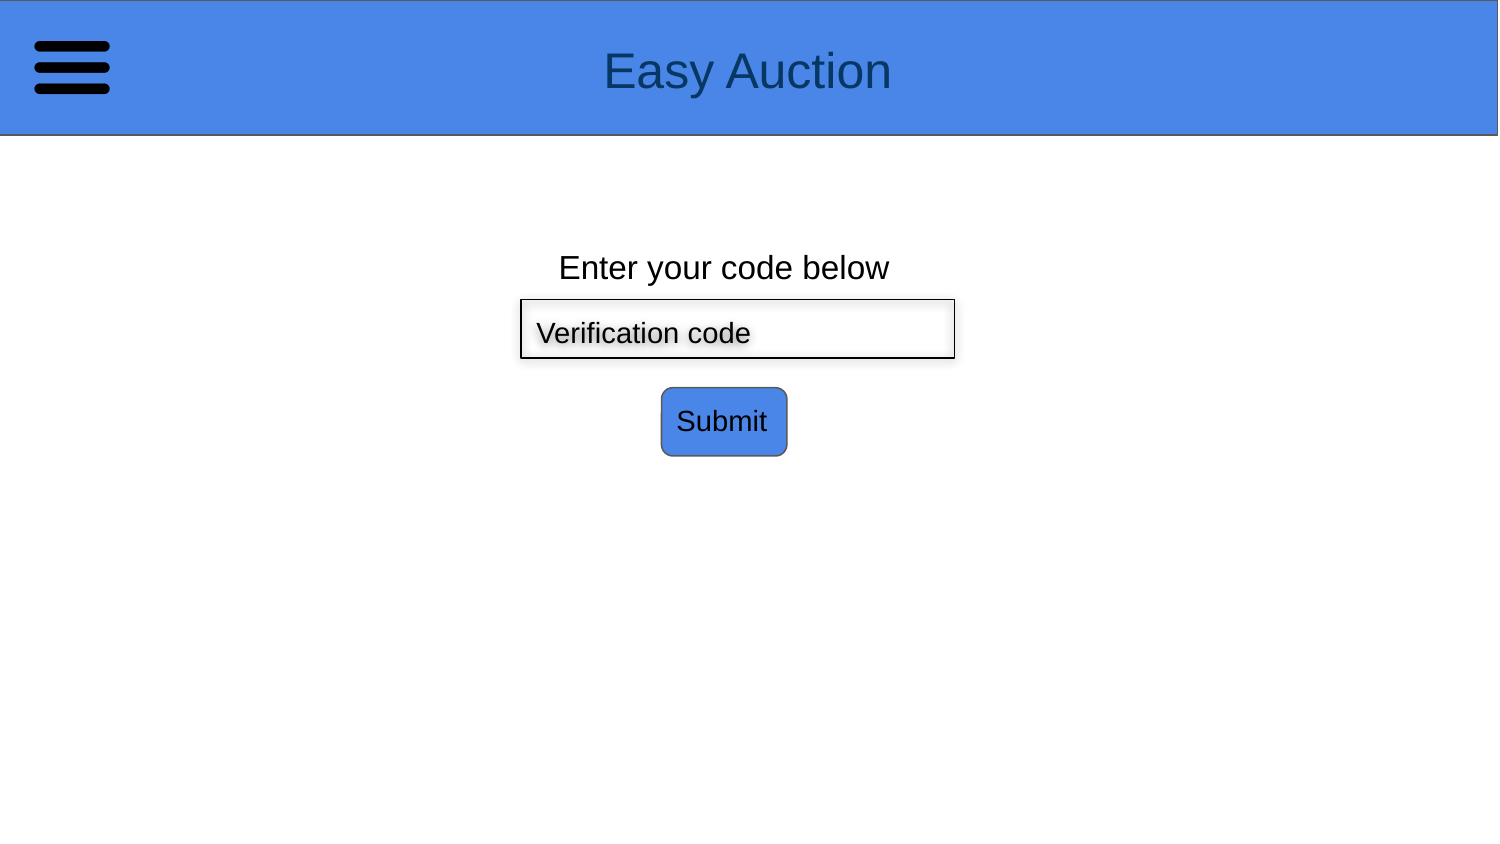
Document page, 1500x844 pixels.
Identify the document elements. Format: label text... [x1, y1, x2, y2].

picture [29, 24, 115, 111]
text_box Enter your code below [413, 231, 1035, 300]
text_box [0, 0, 1498, 136]
text_box Verification code [521, 299, 955, 358]
text_box Easy Auction [485, 23, 1011, 109]
text_box Submit [661, 387, 787, 456]
